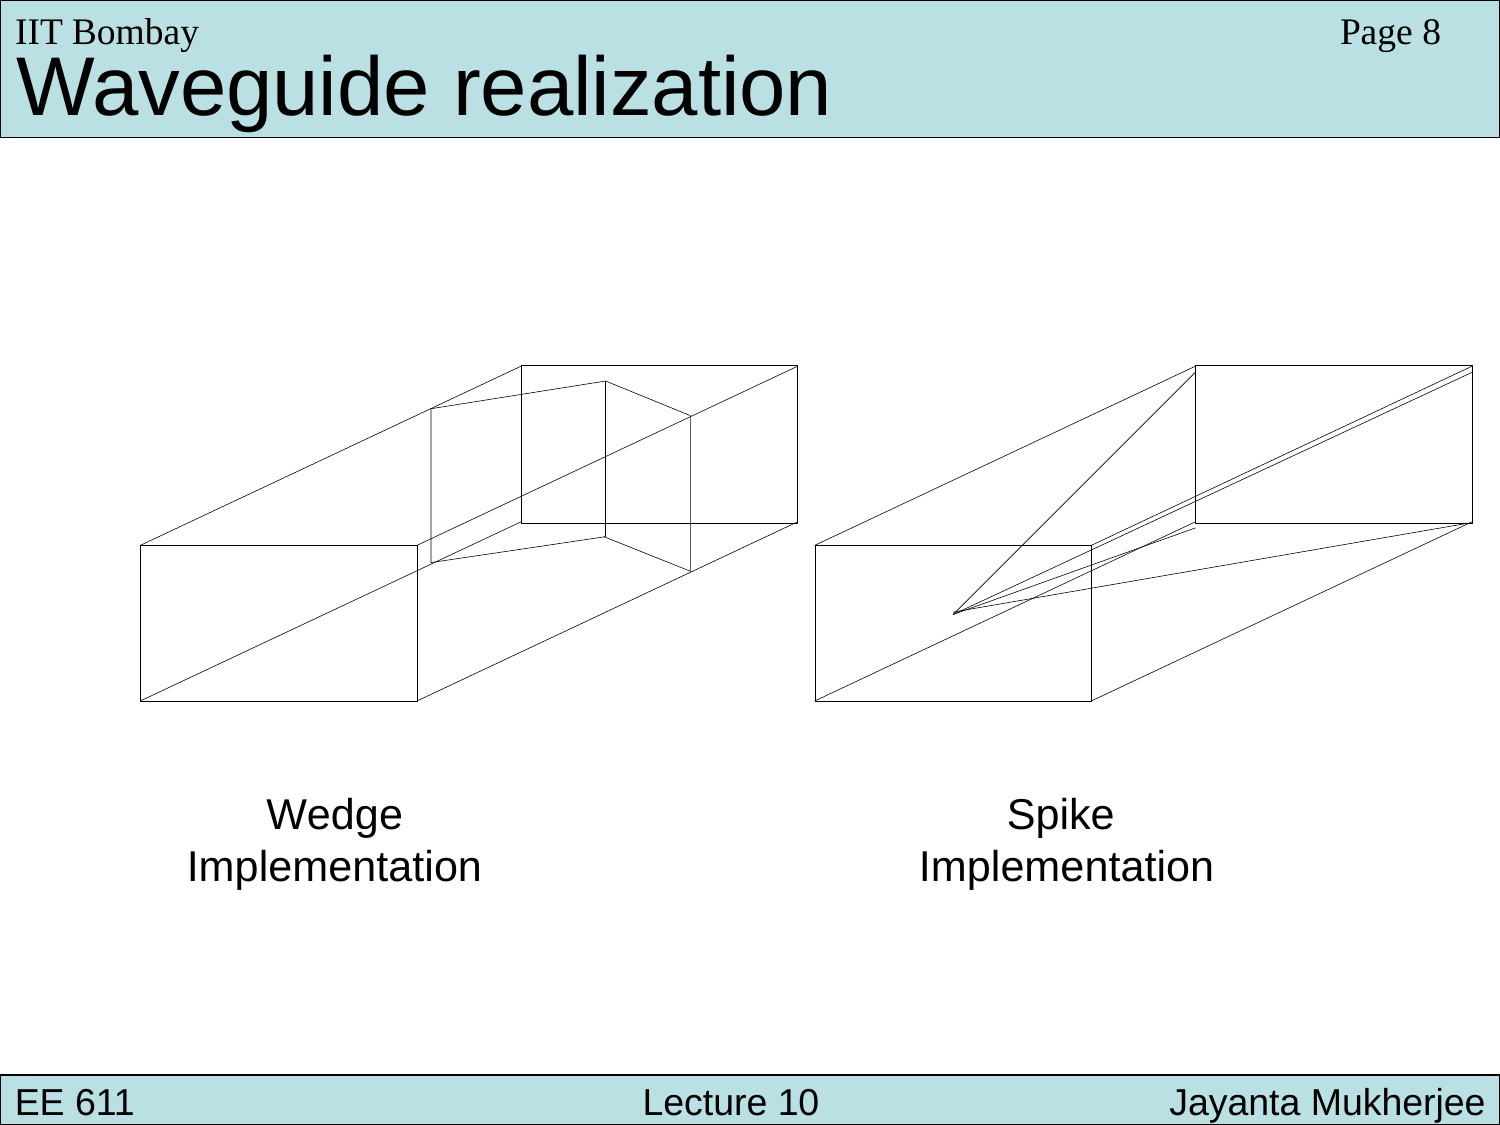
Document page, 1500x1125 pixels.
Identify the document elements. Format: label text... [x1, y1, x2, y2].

text_box [215, 0, 1500, 138]
text_box Page 8 [1325, 0, 1457, 60]
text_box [137, 362, 1476, 898]
text_box IIT Bombay [0, 0, 215, 60]
text_box Waveguide realization [2, 24, 848, 140]
text_box EE 611 Lecture 10 Jayanta Mukherjee [0, 1074, 1500, 1125]
